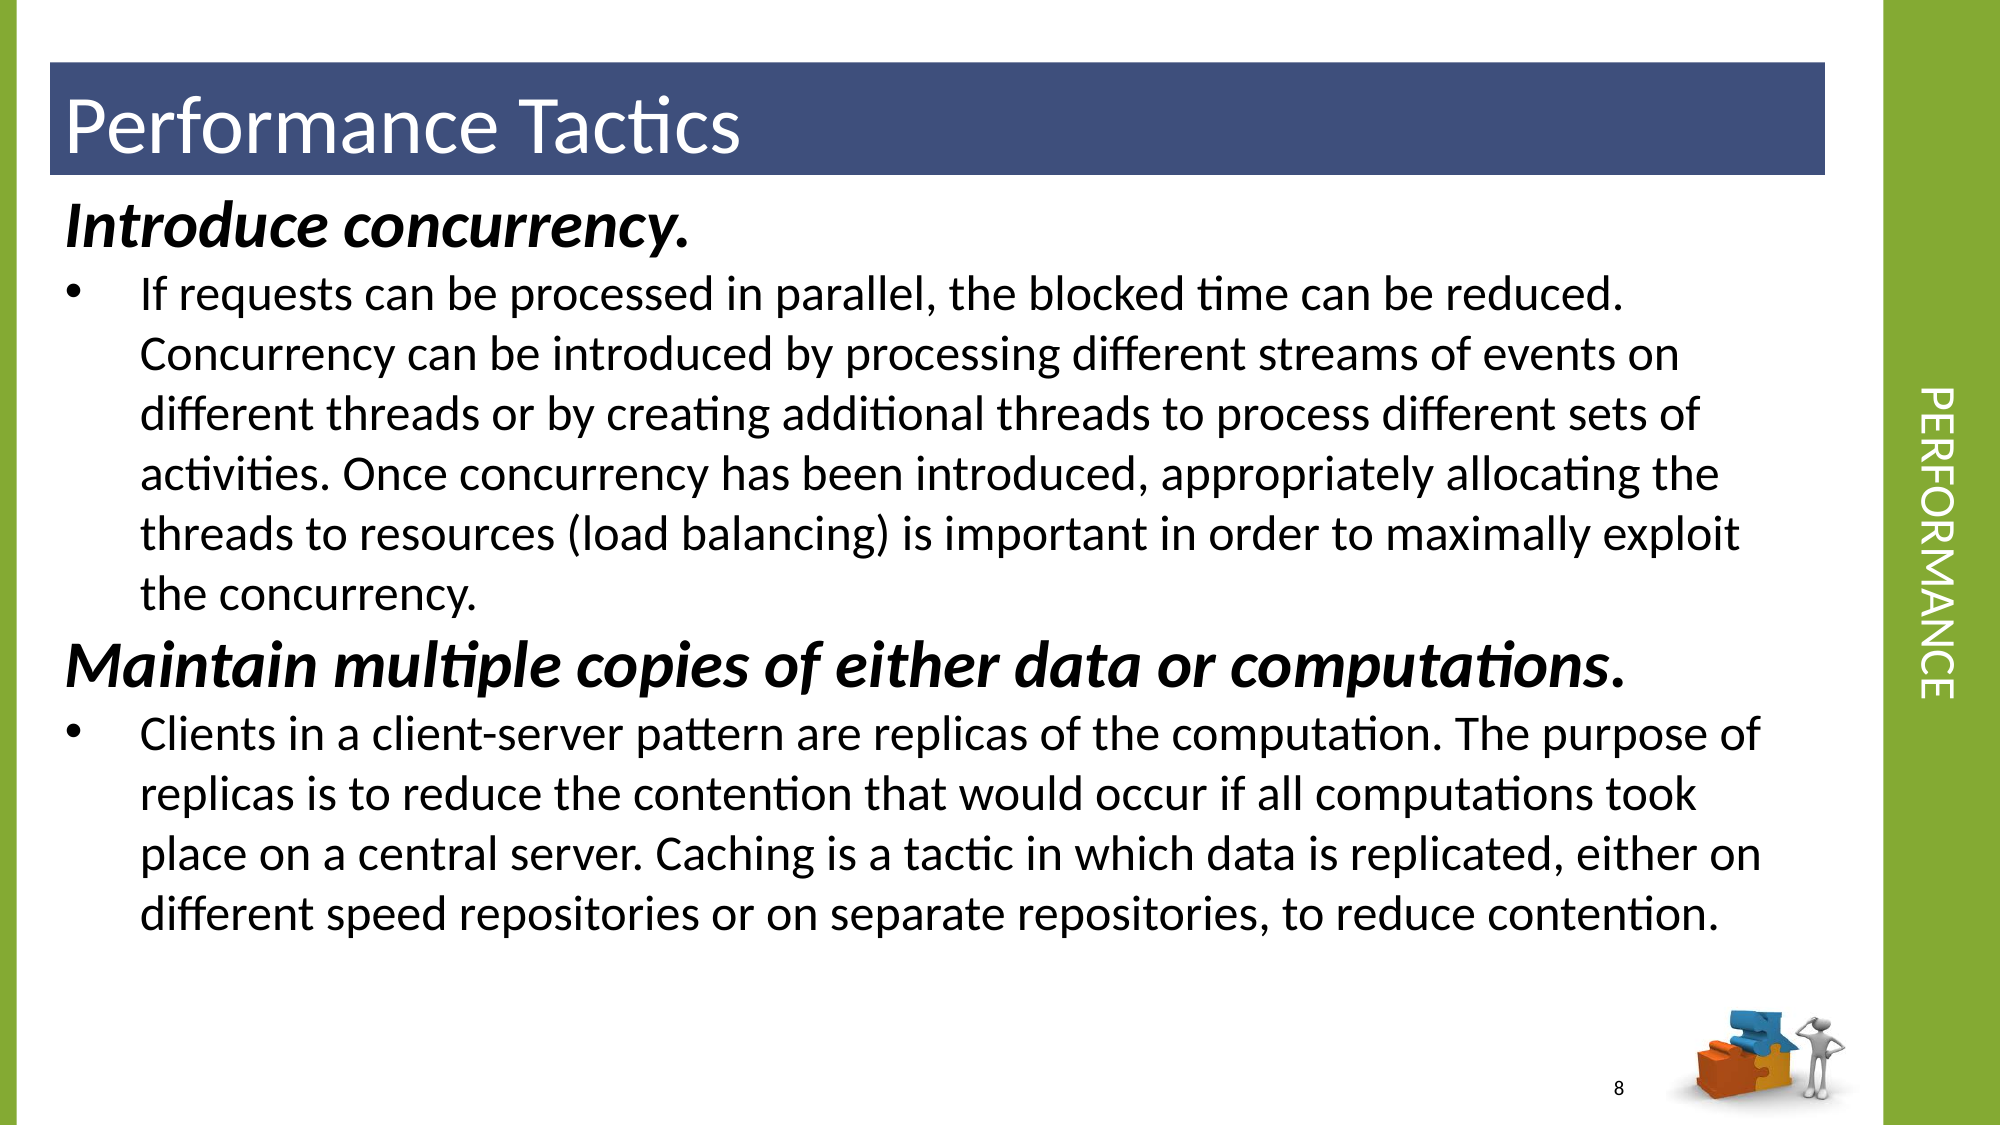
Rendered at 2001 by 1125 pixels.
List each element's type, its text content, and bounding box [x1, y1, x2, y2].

text_box Introduce concurrency. If requests can be processed in parallel, the blocked time can be reduced. Concurrency can be introduced by processing different streams of events on different threads or by creating additional threads to process different sets of activities. Once concurrency has been introduced, appropriately allocating the threads to resources (load balancing) is important in order to maximally exploit the concurrency. Maintain multiple copies of either data or computations. Clients in a client-server pattern are replicas of the computation. The purpose of replicas is to reduce the contention that would occur if all computations took place on a central server. Caching is a tactic in which data is replicated, either on different speed repositories or on separate repositories, to reduce contention. [50, 173, 1825, 948]
title Performance [1883, 62, 2000, 1025]
picture [1666, 974, 1868, 1125]
list Performance Tactics [50, 62, 1825, 173]
slide_number 8 [1422, 1061, 1640, 1112]
